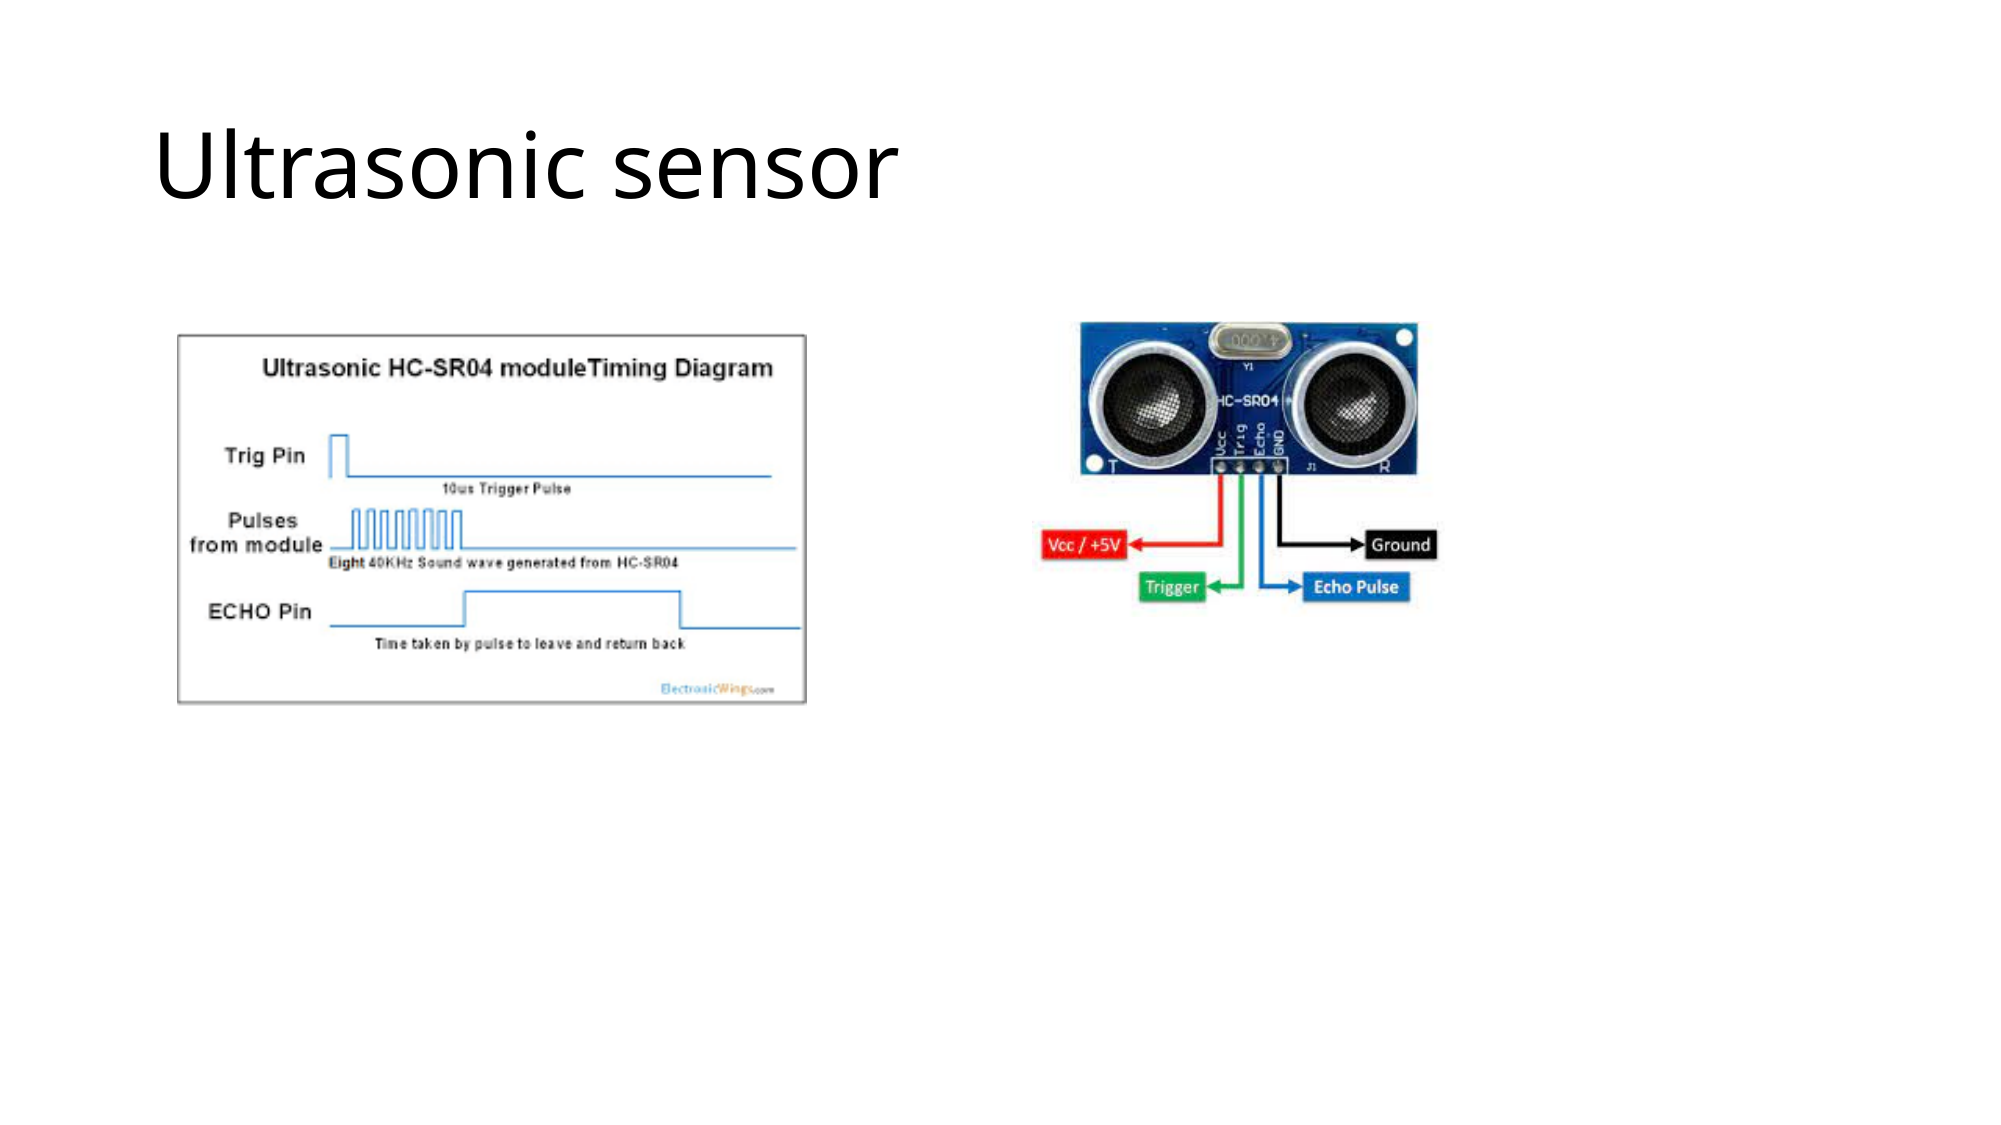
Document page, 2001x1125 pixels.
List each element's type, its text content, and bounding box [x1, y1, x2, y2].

title Ultrasonic sensor [137, 59, 1863, 278]
picture [177, 333, 807, 708]
picture [1032, 321, 1448, 617]
